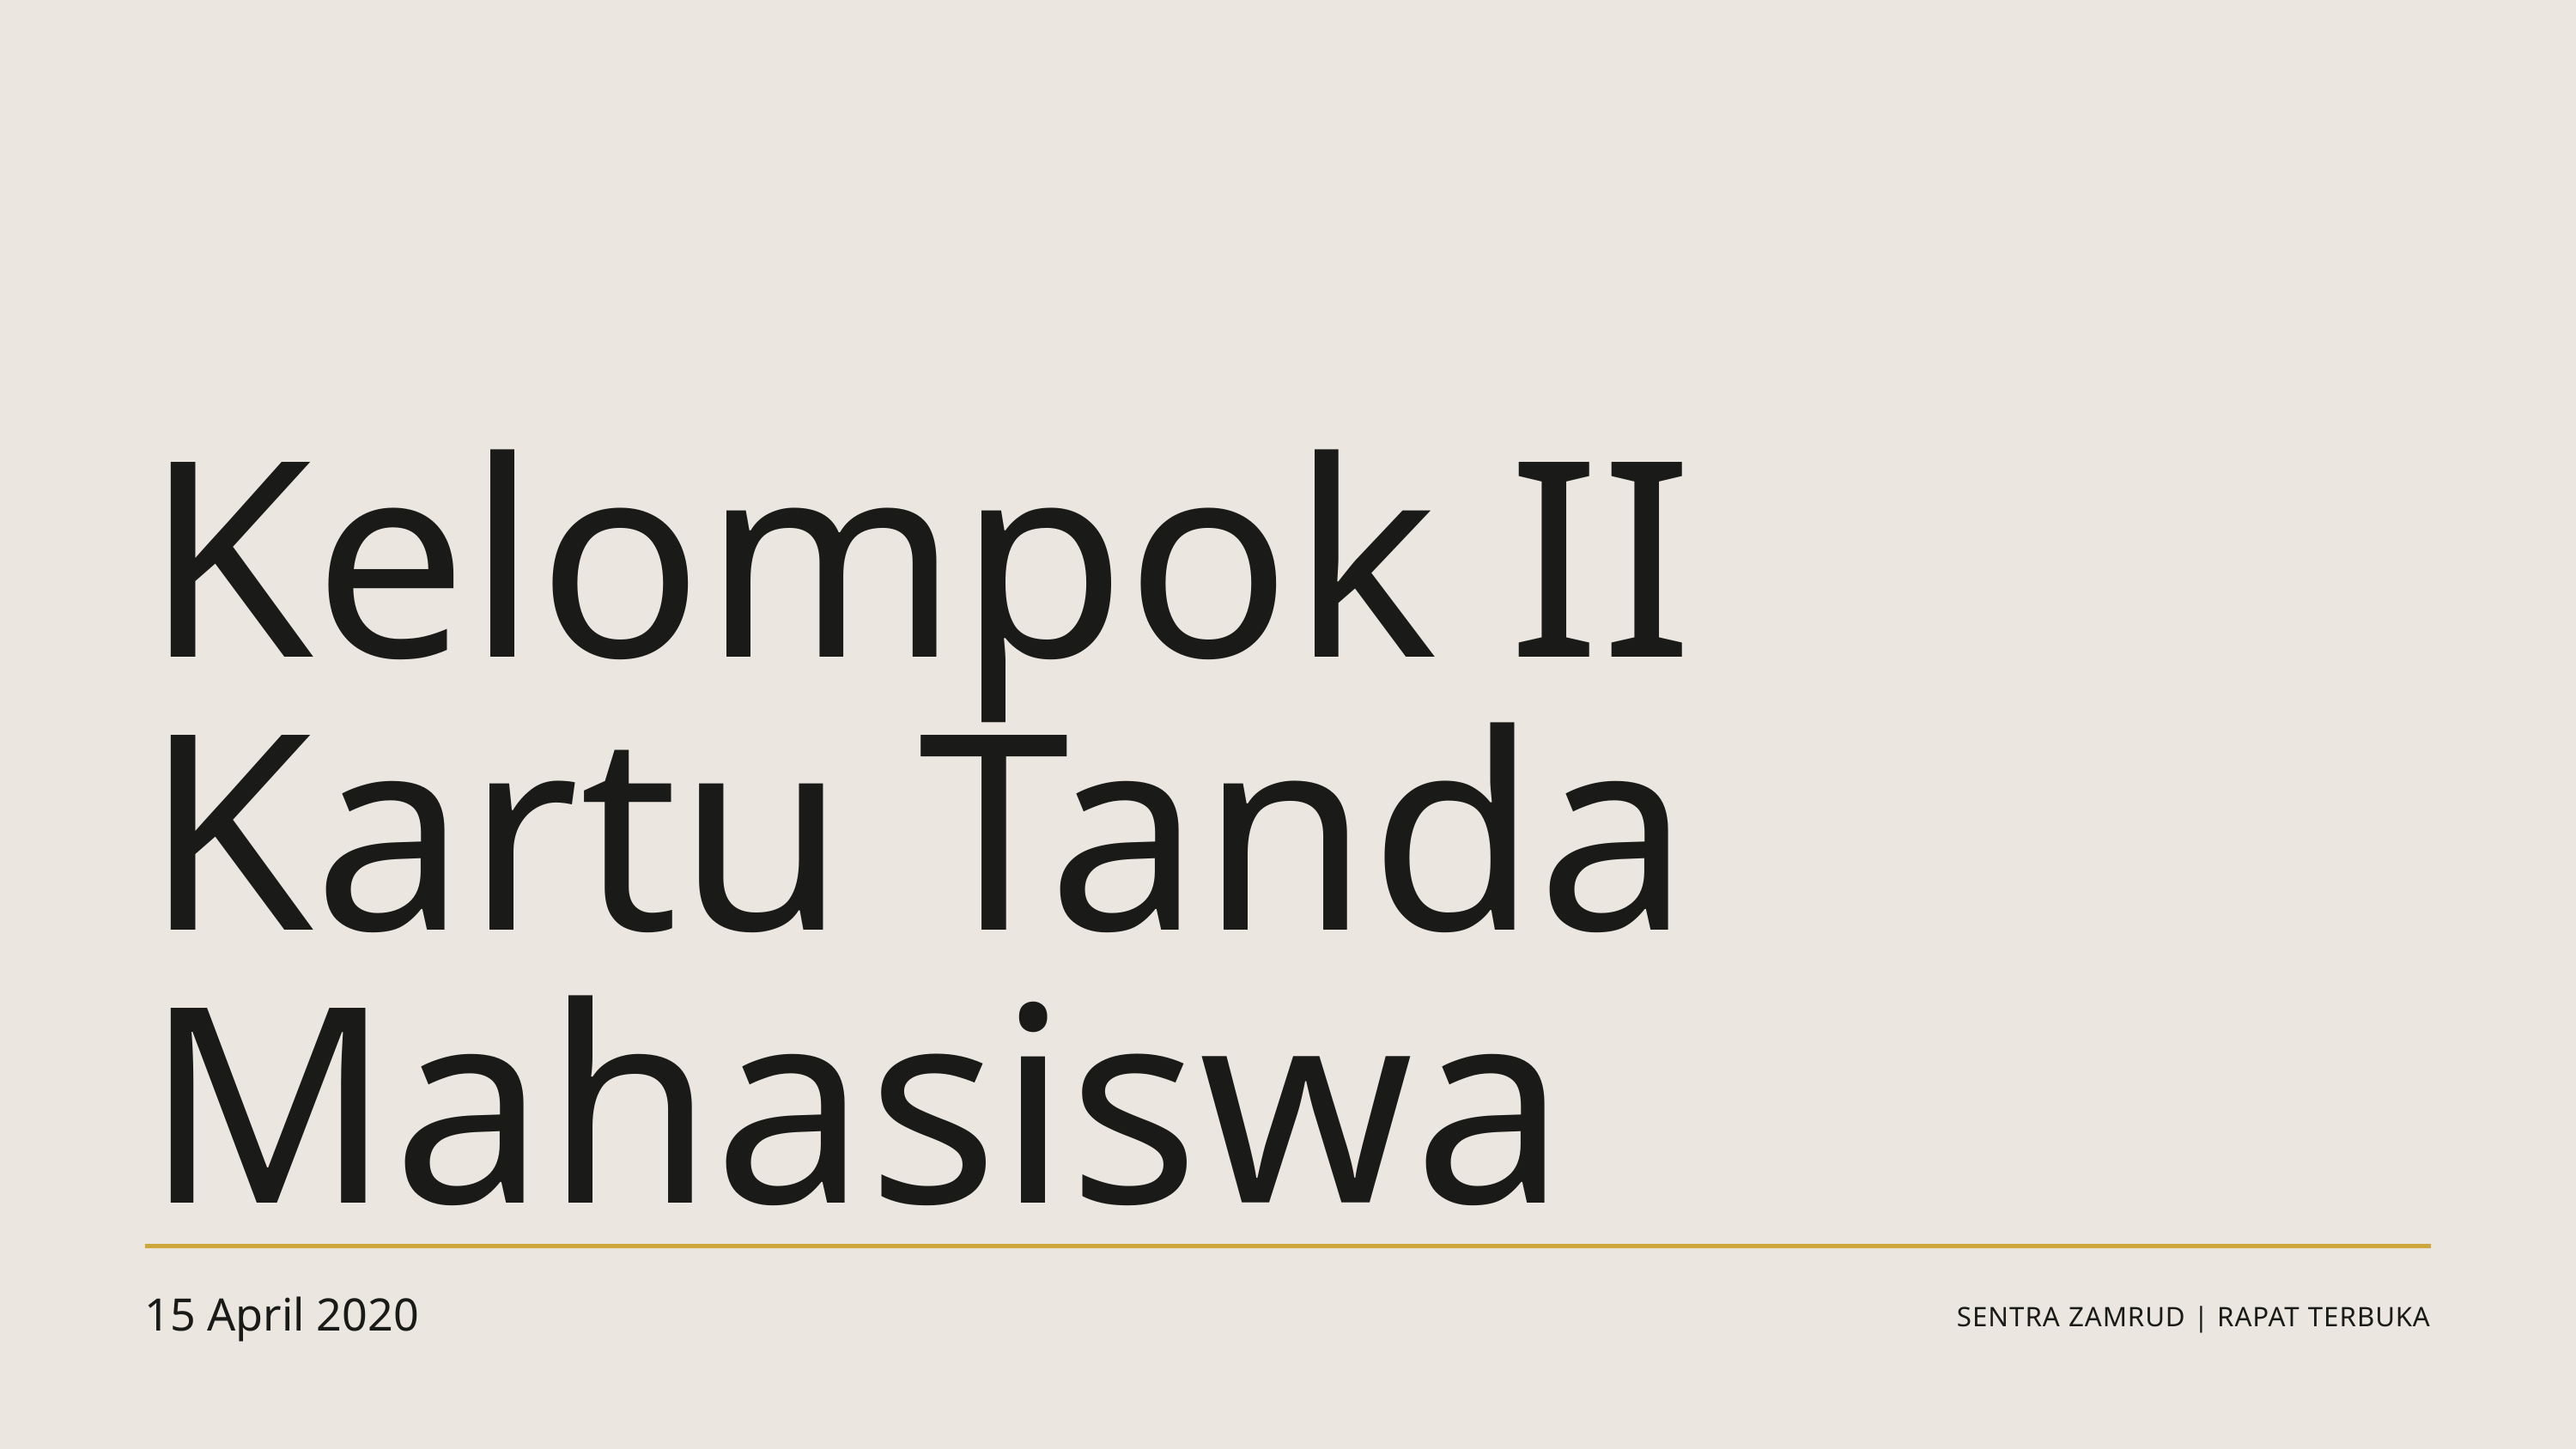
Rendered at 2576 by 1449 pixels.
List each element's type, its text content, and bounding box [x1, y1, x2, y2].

text_box Kelompok II Kartu Tanda Mahasiswa [144, 439, 2179, 1243]
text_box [144, 1243, 2432, 1343]
